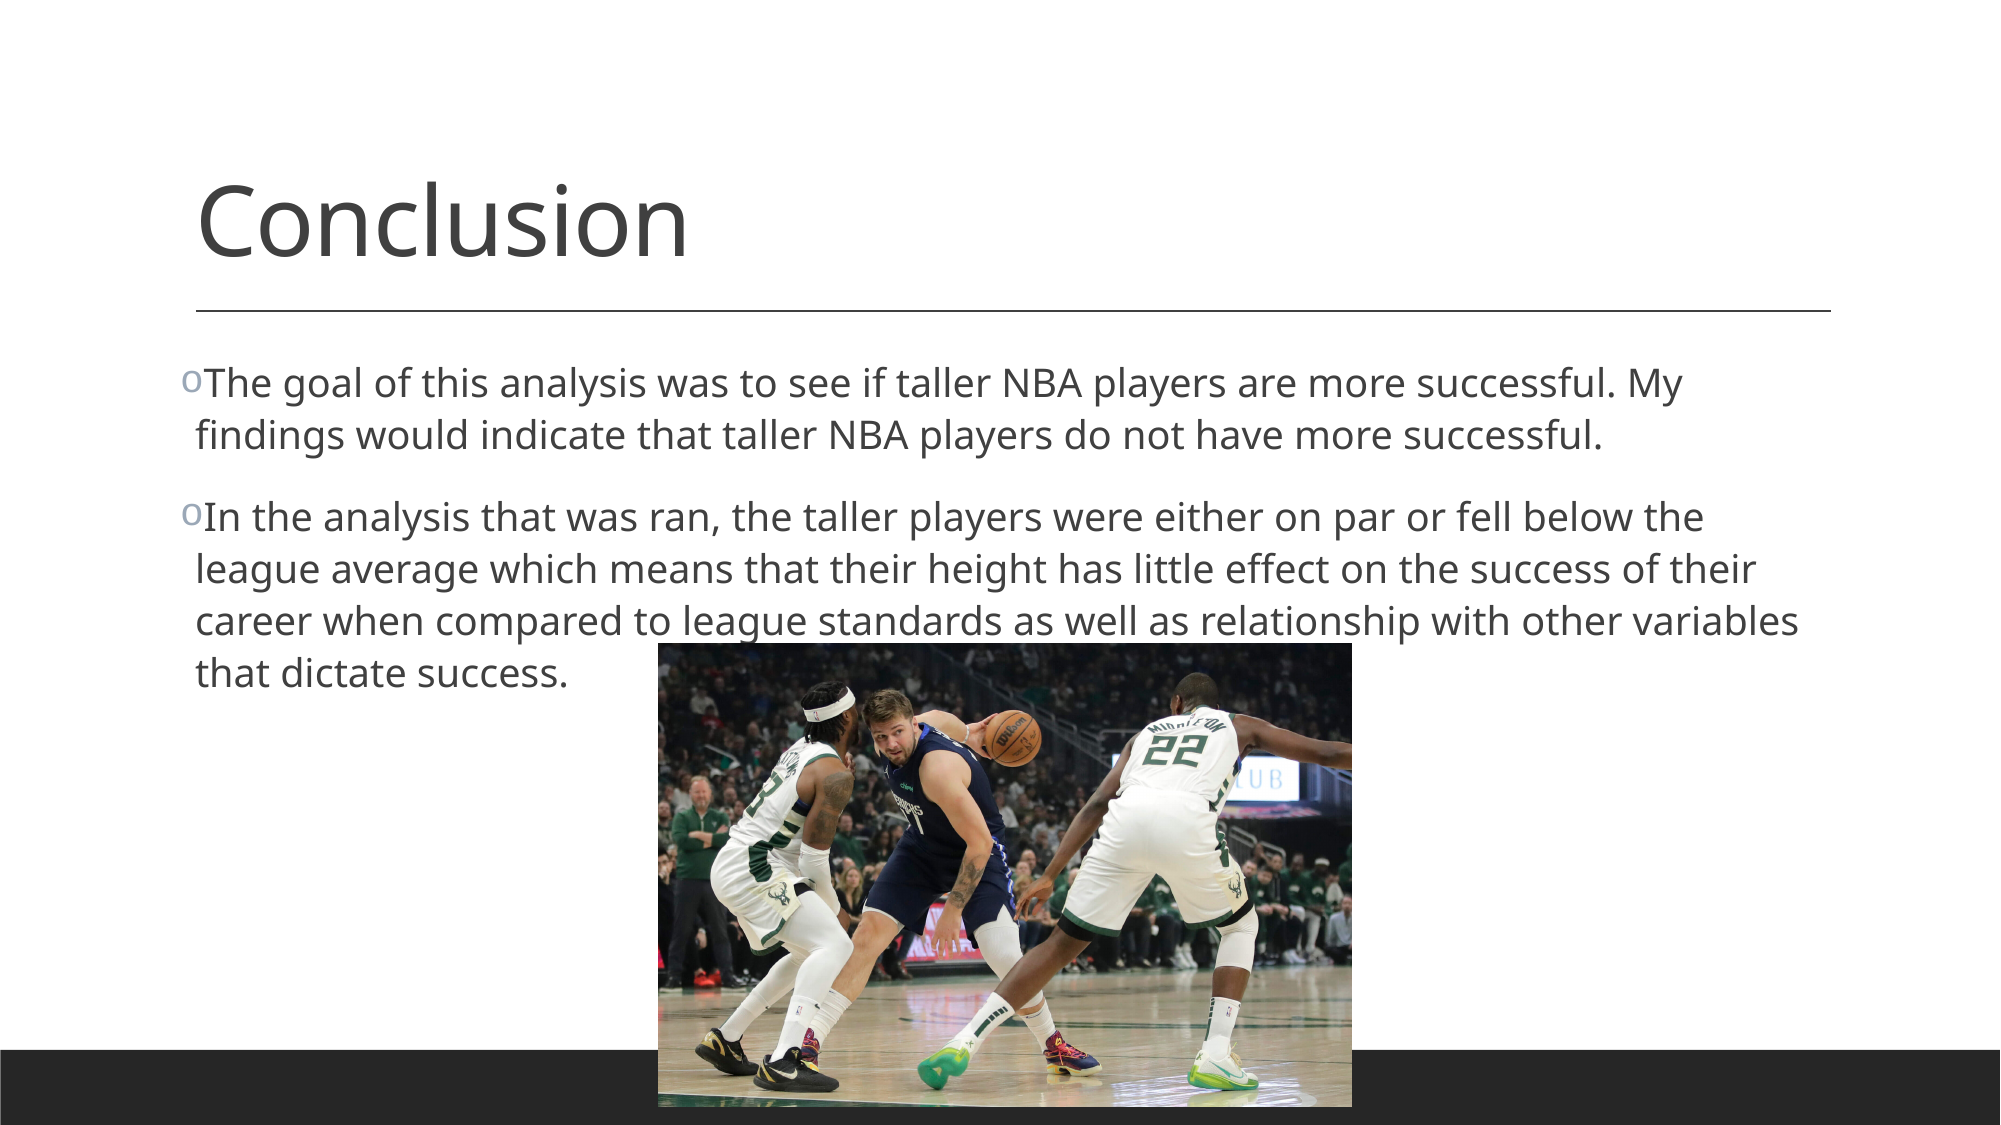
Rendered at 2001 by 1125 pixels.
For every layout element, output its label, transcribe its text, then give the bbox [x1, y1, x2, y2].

picture [657, 643, 1352, 1107]
list The goal of this analysis was to see if taller NBA players are more successful. My findings would indicate that taller NBA players do not have more successful. In the analysis that was ran, the taller players were either on par or fell below the league average which means that their height has little effect on the success of their career when compared to league standards as well as relationship with other variables that dictate success. [180, 345, 1830, 963]
title Conclusion [180, 47, 1830, 285]
